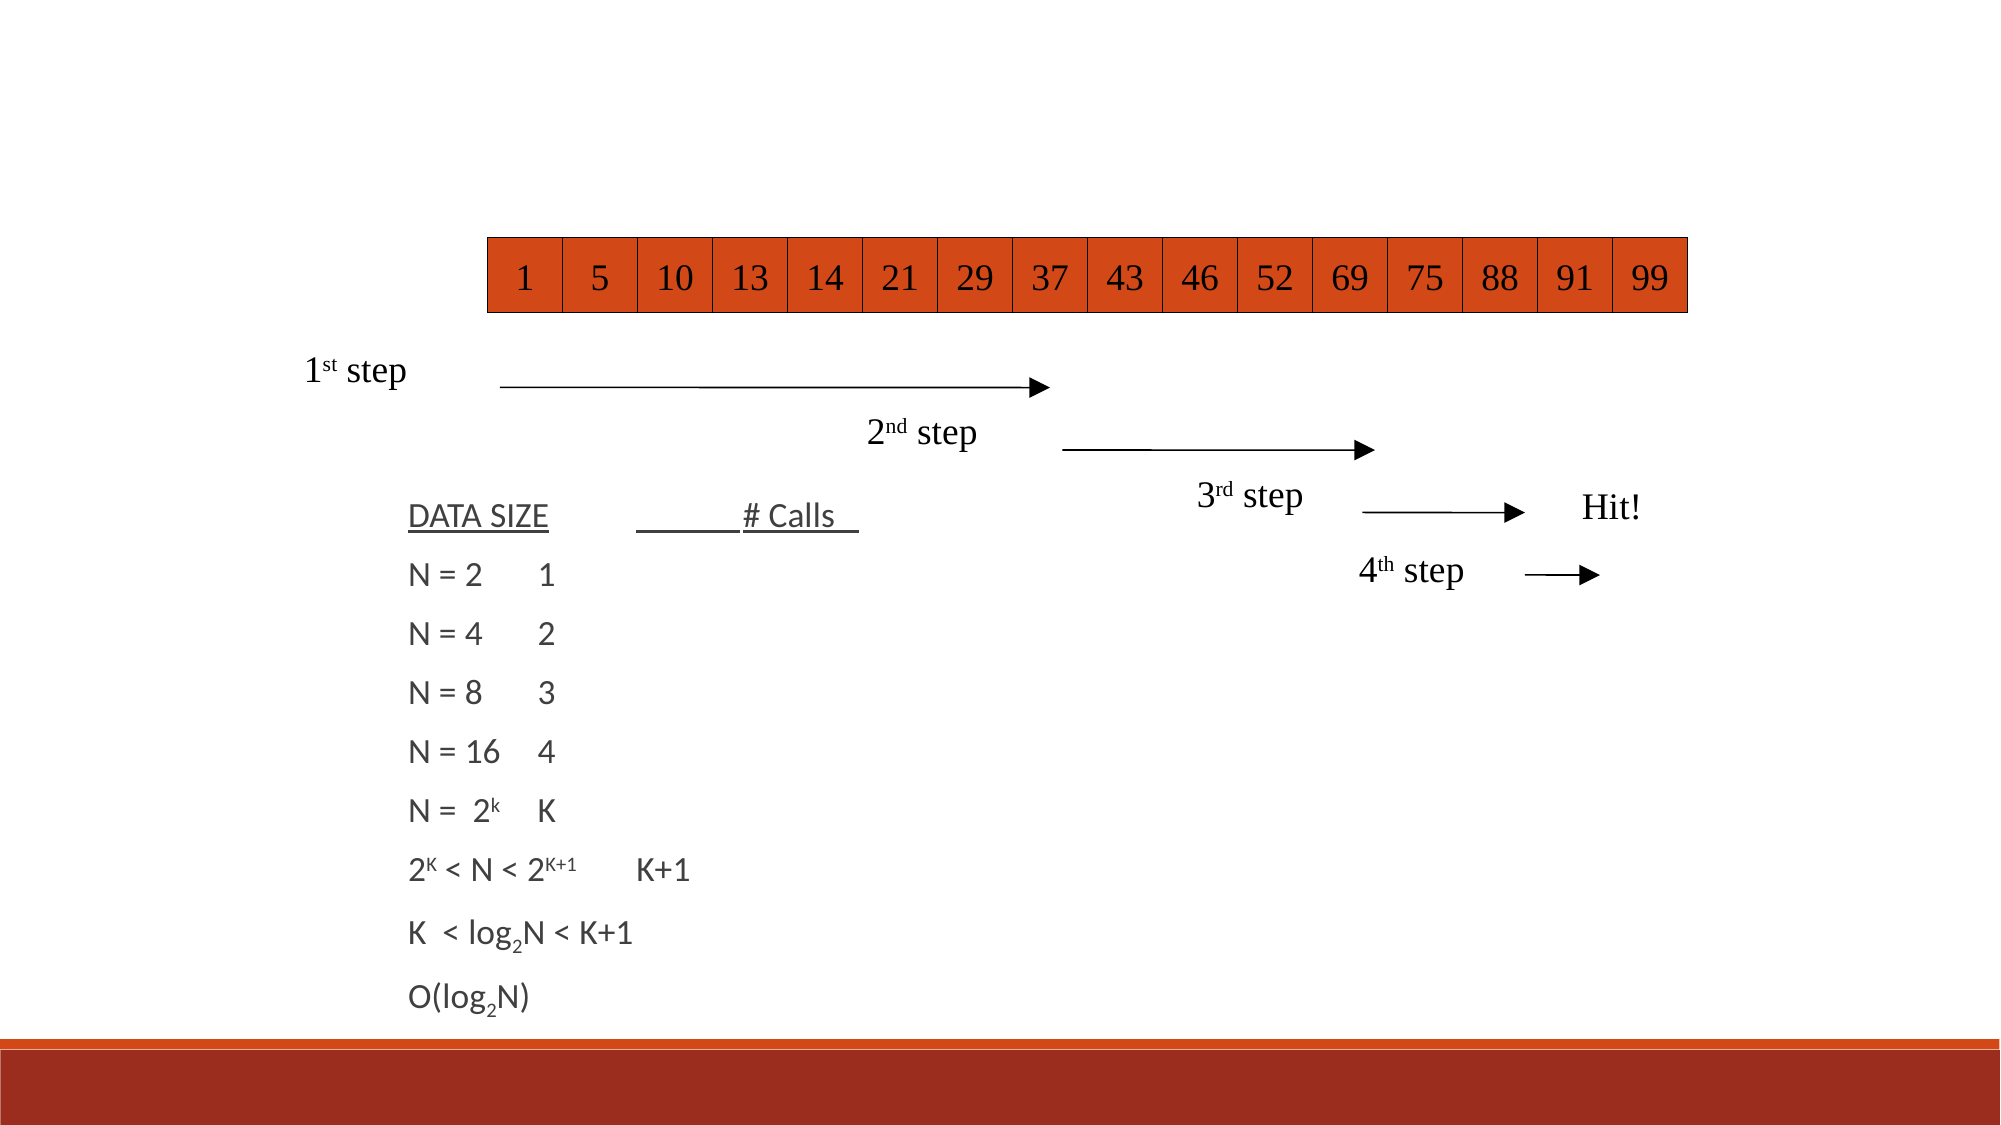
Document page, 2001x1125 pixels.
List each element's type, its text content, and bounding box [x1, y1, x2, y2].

text_box 2nd step [852, 399, 993, 460]
text_box [499, 377, 1051, 398]
text_box 14 [788, 237, 862, 313]
text_box 37 [1012, 237, 1087, 313]
text_box 88 [1462, 237, 1537, 313]
text_box 1st step [289, 337, 423, 398]
text_box 3rd step [1181, 462, 1319, 523]
text_box [1524, 564, 1600, 586]
text_box 52 [1237, 237, 1312, 313]
text_box 91 [1537, 237, 1613, 313]
text_box 29 [938, 237, 1012, 313]
text_box 75 [1388, 237, 1462, 313]
text_box 46 [1163, 237, 1237, 313]
text_box 69 [1312, 237, 1388, 313]
text_box 1 [487, 237, 563, 313]
text_box 43 [1087, 237, 1163, 313]
text_box 10 [638, 237, 712, 313]
text_box 99 [1613, 237, 1688, 313]
list DATA SIZE # Calls N = 2 1 N = 4 2 N = 8 3 N = 16 4 N = 2k K 2K < N < 2K+1 K+1 K < log2N < K+1 O(log2N) [408, 489, 1496, 1028]
text_box [1062, 439, 1375, 461]
text_box 5 [563, 237, 638, 313]
text_box 13 [712, 237, 788, 313]
text_box 21 [862, 237, 938, 313]
text_box Hit! [1566, 474, 1658, 535]
text_box 4th step [1343, 537, 1480, 598]
text_box [1362, 502, 1525, 523]
